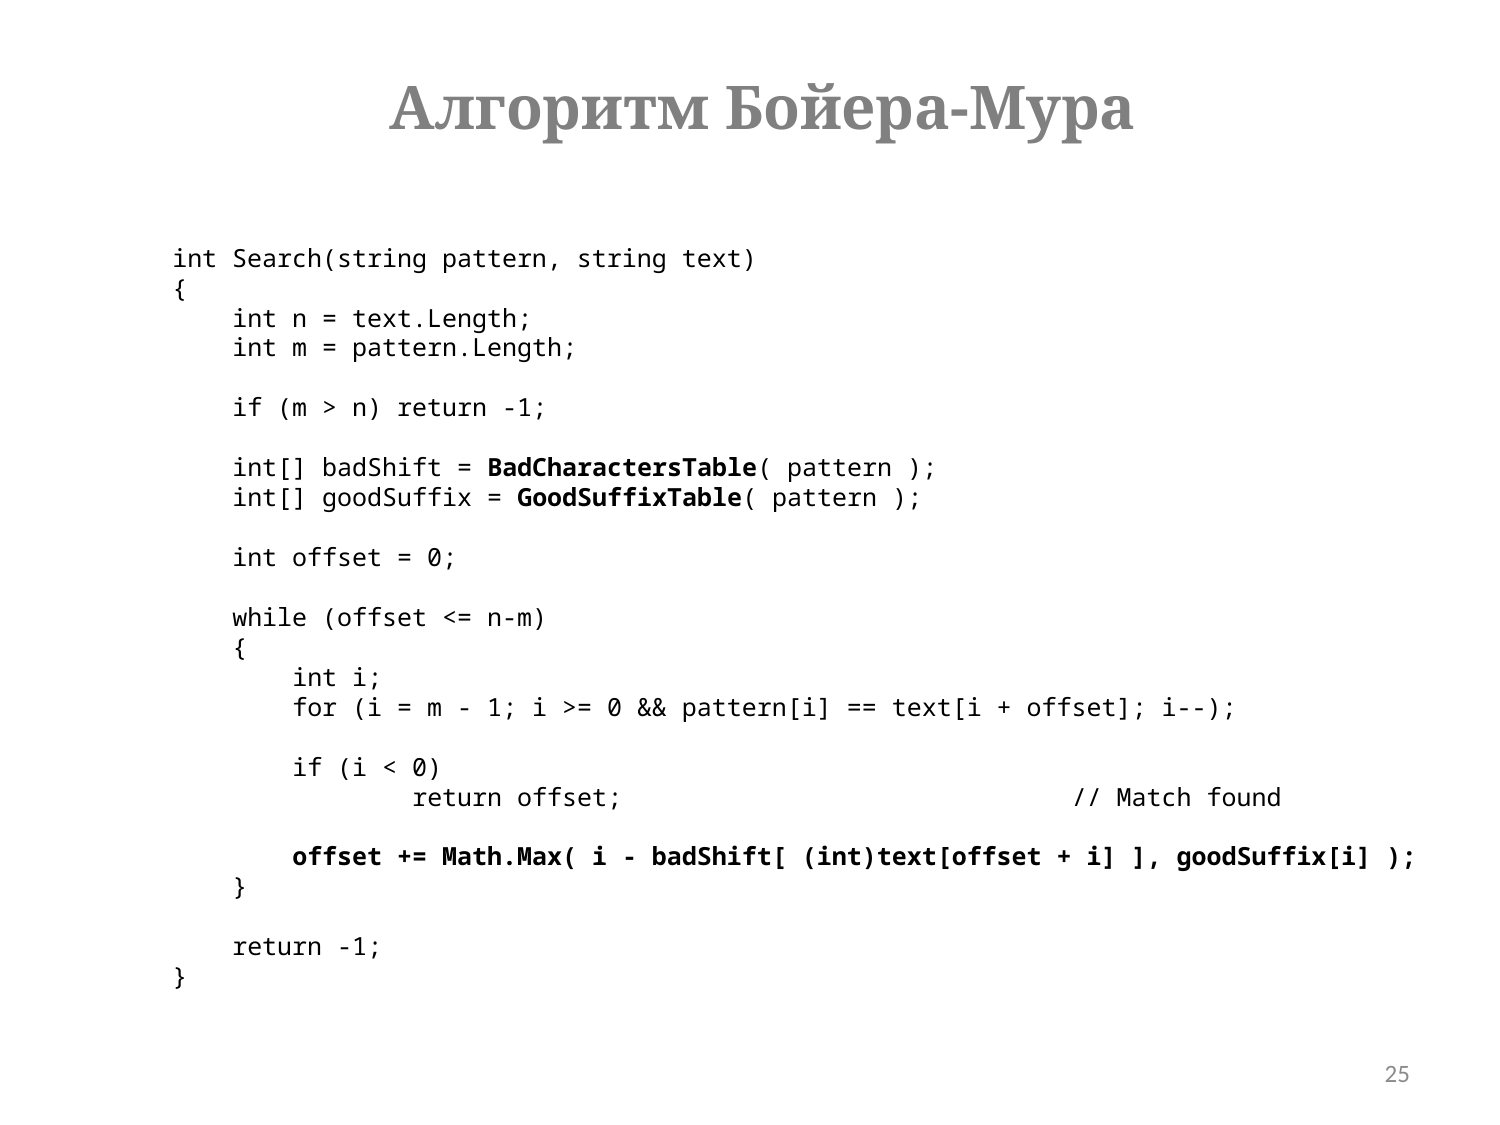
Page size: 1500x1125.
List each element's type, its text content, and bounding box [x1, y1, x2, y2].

text_box int Search(string pattern, string text) { int n = text.Length; int m = pattern.Length; if (m > n) return -1; int[] badShift = BadCharactersTable( pattern ); int[] goodSuffix = GoodSuffixTable( pattern ); int offset = 0; while (offset <= n-m) { int i; for (i = m - 1; i >= 0 && pattern[i] == text[i + offset]; i--); if (i < 0) return offset; // Match found offset += Math.Max( i - badShift[ (int)text[offset + i] ], goodSuffix[i] ); } return -1; } [37, 234, 1463, 998]
slide_number 25 [1074, 1042, 1425, 1103]
text_box Алгоритм Бойера-Мура [150, 62, 1375, 150]
